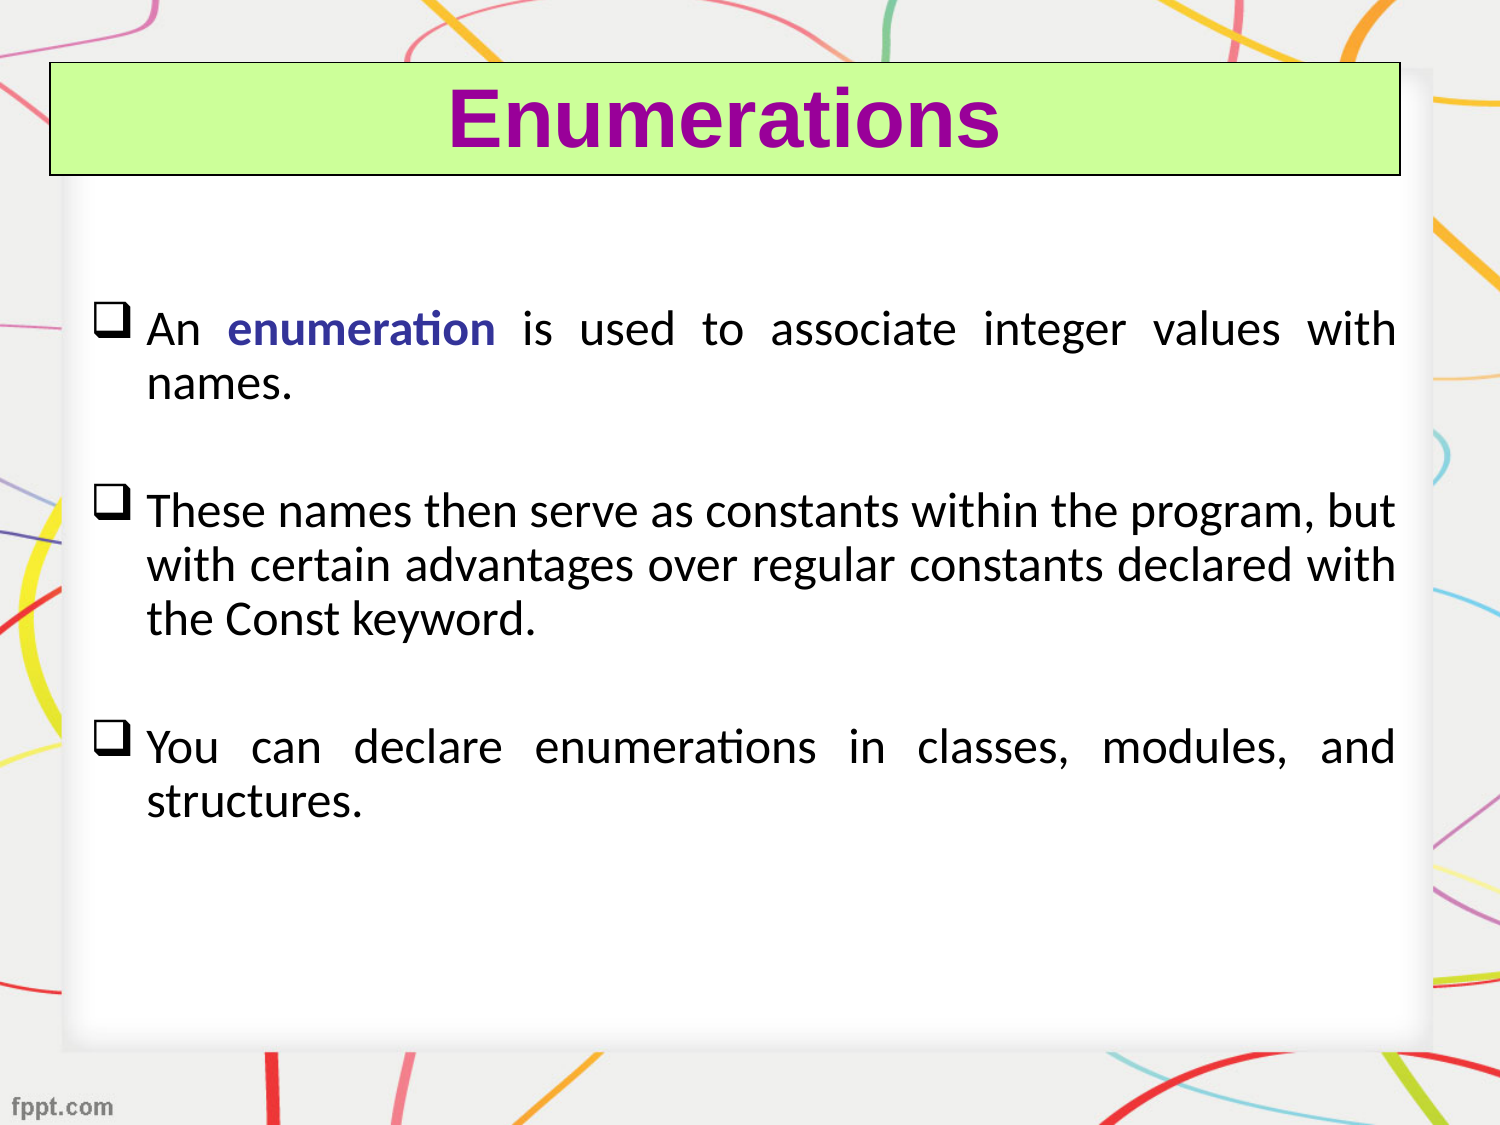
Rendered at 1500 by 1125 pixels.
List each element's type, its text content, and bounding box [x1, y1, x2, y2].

list An enumeration is used to associate integer values with names. These names then serve as constants within the program, but with certain advantages over regular constants declared with the Const keyword. You can declare enumerations in classes, modules, and structures. [74, 224, 1413, 1063]
title Enumerations [49, 62, 1401, 176]
picture [0, 0, 1500, 1125]
